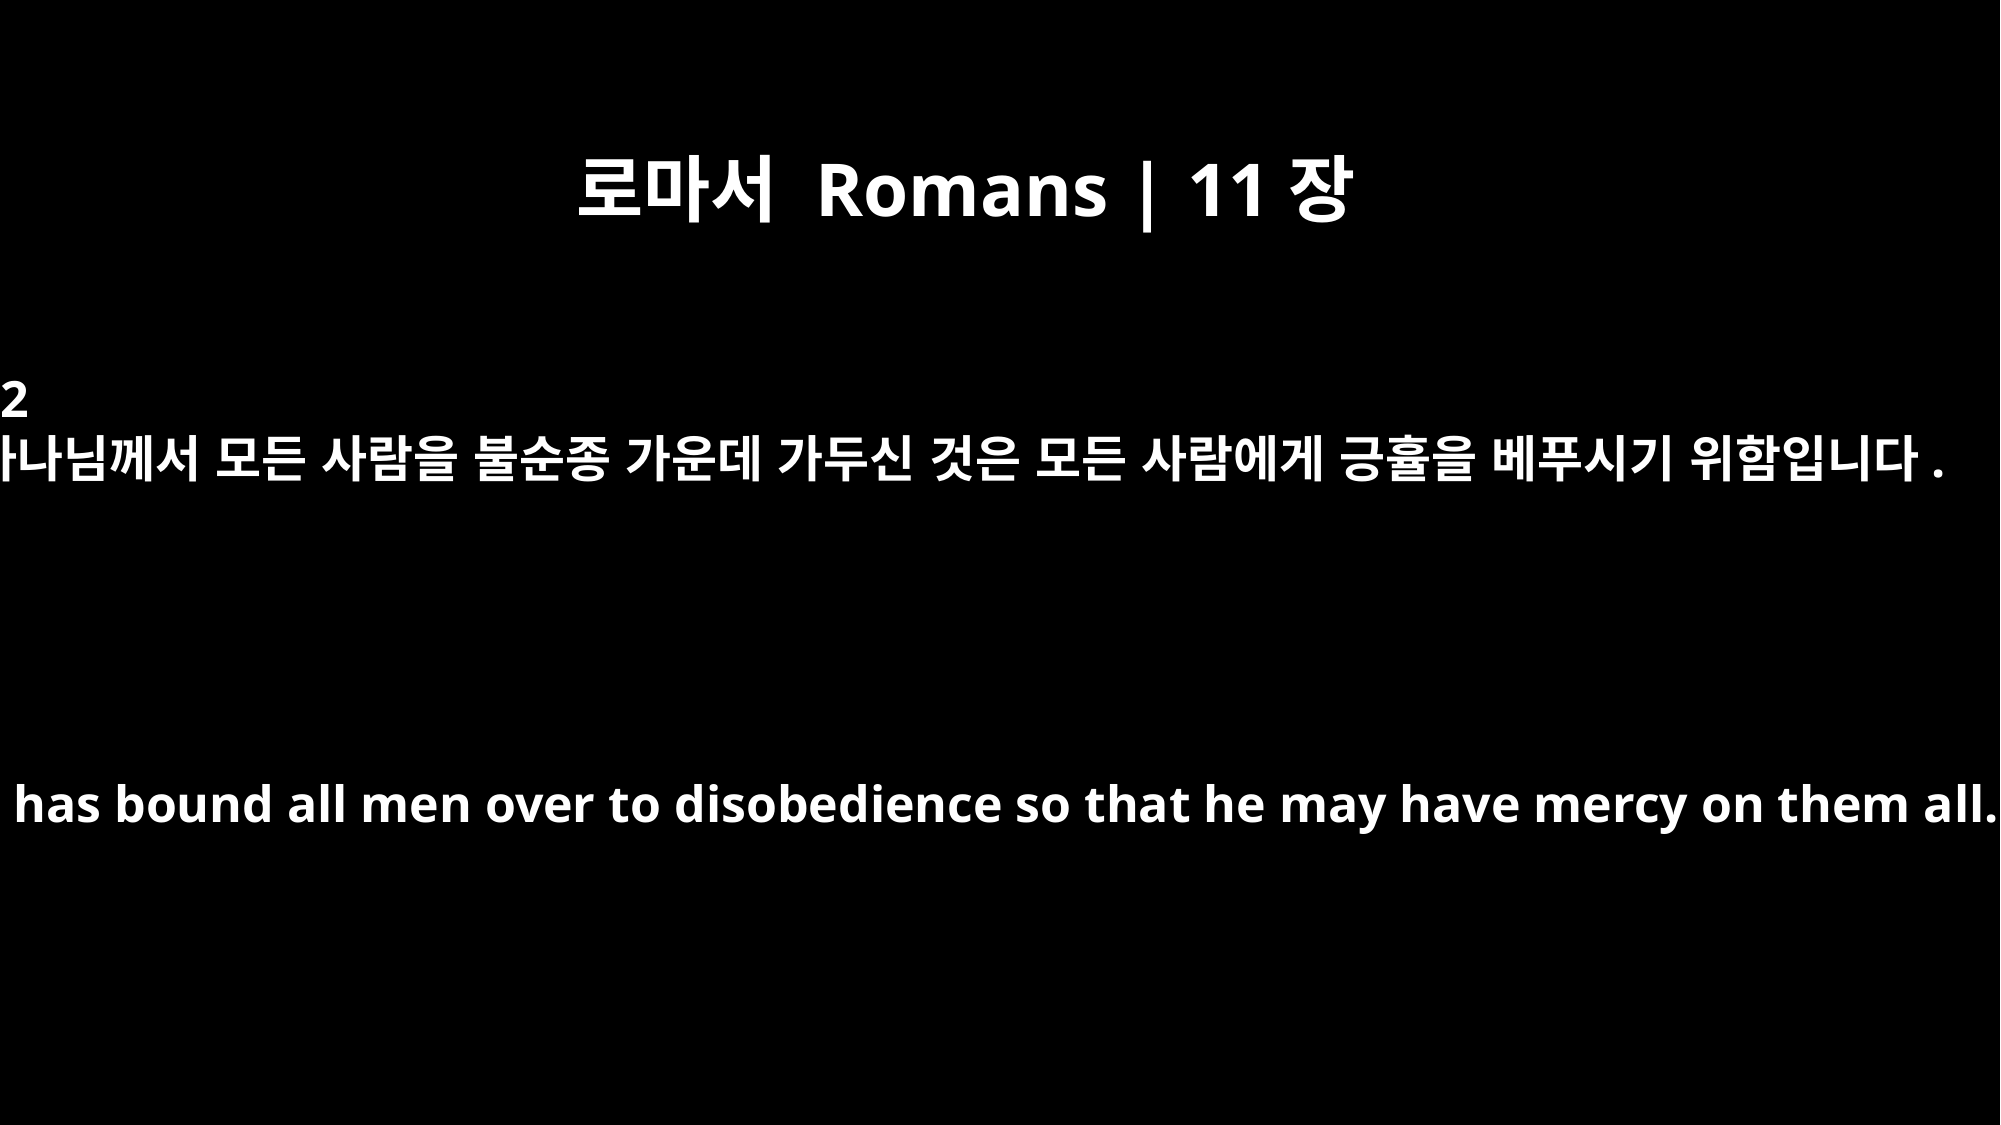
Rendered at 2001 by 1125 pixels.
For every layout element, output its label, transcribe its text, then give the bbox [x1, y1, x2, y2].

text_box 로마서 Romans | 11장 [561, 136, 1371, 239]
text_box For God has bound all men over to disobedience so that he may have mercy on them all. [0, 764, 2000, 840]
text_box 32 하나님께서 모든 사람을 불순종 가운데 가두신 것은 모든 사람에게 긍휼을 베푸시기 위함입니다. [0, 359, 1961, 495]
